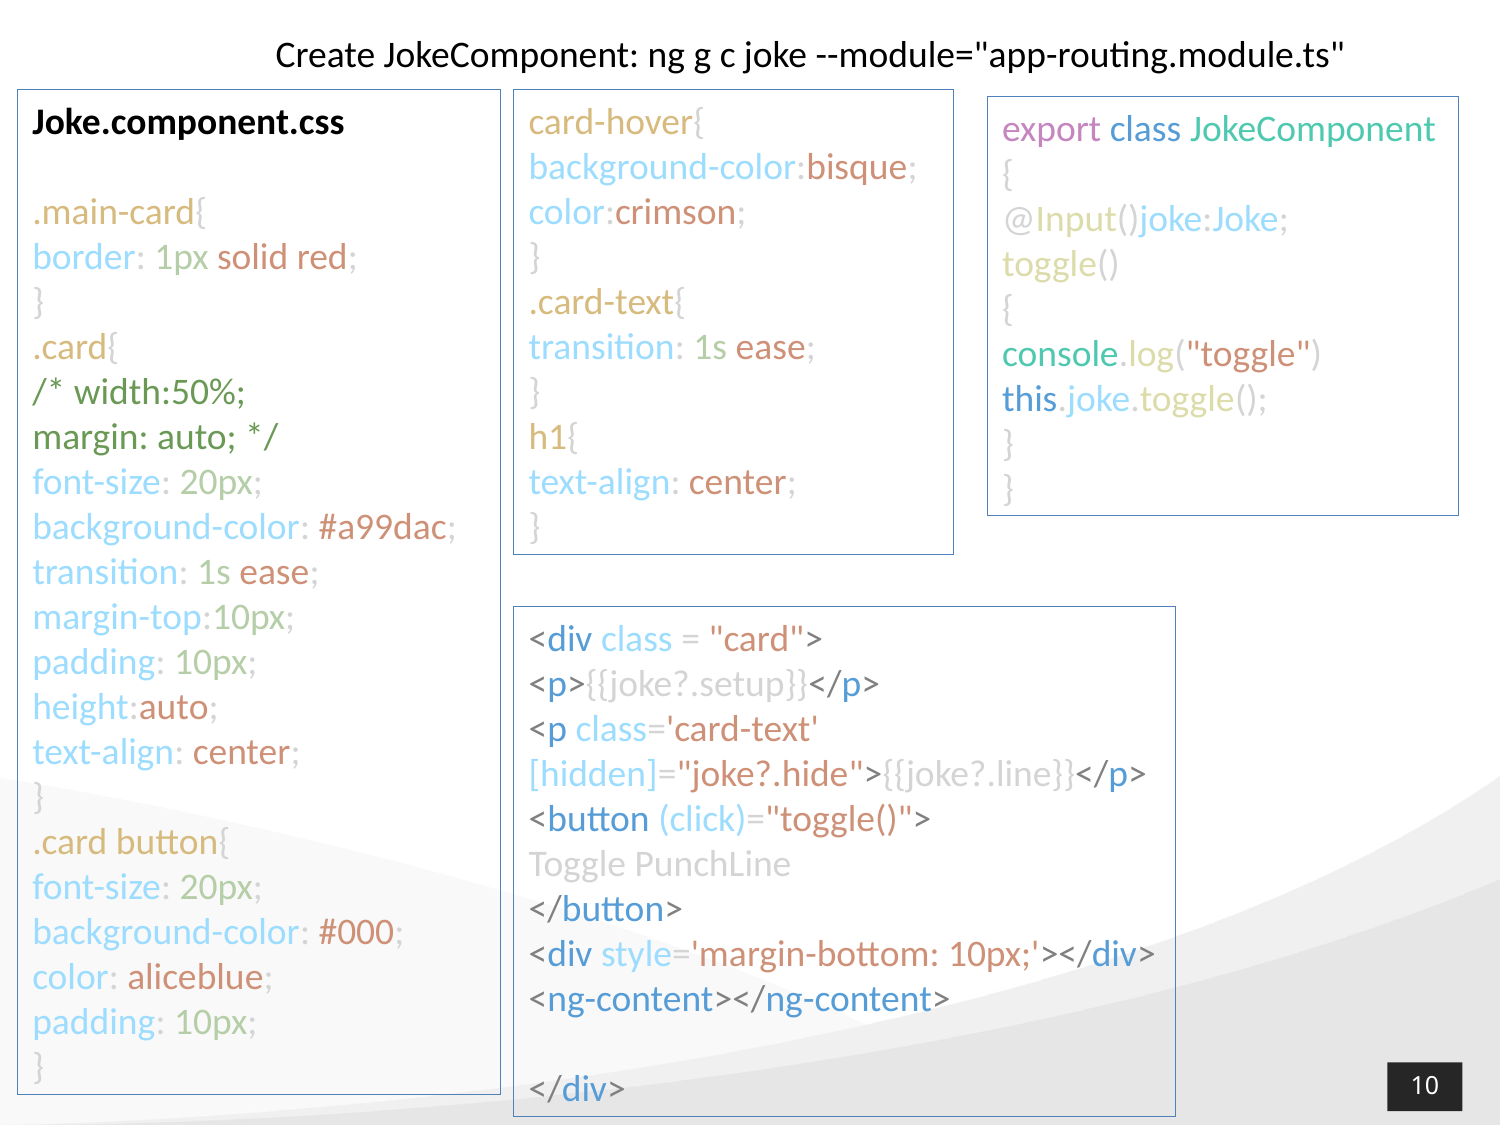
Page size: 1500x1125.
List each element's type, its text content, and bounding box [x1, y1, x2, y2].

picture [0, 0, 1500, 1125]
text_box Create JokeComponent: ng g c joke --module="app-routing.module.ts" [260, 22, 1362, 83]
text_box Joke.component.css .main-card{ border: 1px solid red; } .card{ /* width:50%; margin: auto; */ font-size: 20px; background-color: #a99dac; transition: 1s ease; margin-top:10px; padding: 10px; height:auto; text-align: center; } .card button{ font-size: 20px; background-color: #000; color: aliceblue; padding: 10px; } [17, 89, 501, 1095]
text_box <div class = "card"> <p>{{joke?.setup}}</p> <p class='card-text' [hidden]="joke?.hide">{{joke?.line}}</p> <button (click)="toggle()"> Toggle PunchLine </button> <div style='margin-bottom: 10px;'></div> <ng-content></ng-content> </div> [513, 606, 1176, 1117]
text_box export class JokeComponent { @Input()joke:Joke; toggle() { console.log("toggle") this.joke.toggle(); } } [987, 96, 1459, 516]
text_box card-hover{ background-color:bisque; color:crimson; } .card-text{ transition: 1s ease; } h1{ text-align: center; } [513, 89, 954, 555]
